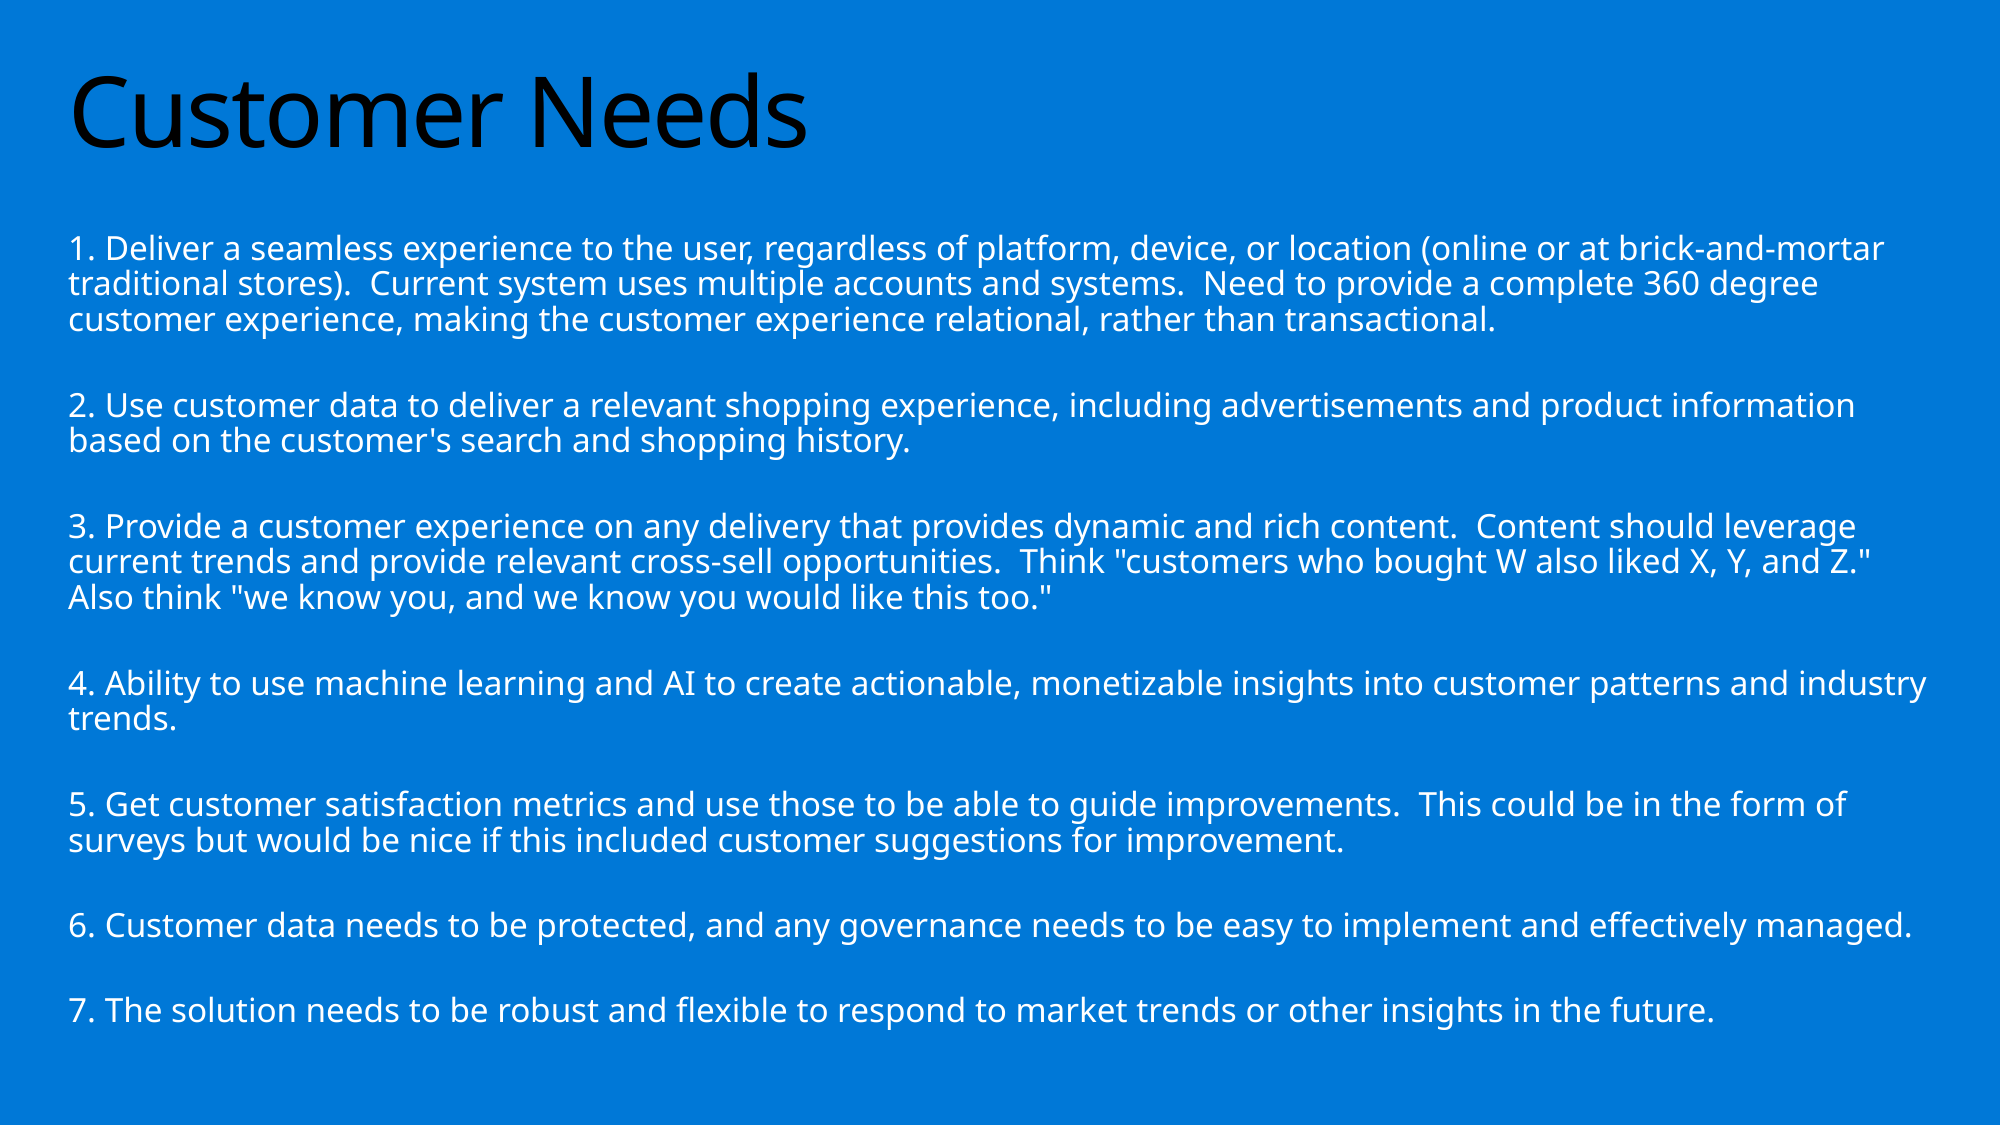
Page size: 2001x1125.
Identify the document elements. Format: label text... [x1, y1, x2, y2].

title Customer Needs [44, 47, 1957, 196]
list 1. Deliver a seamless experience to the user, regardless of platform, device, or location (online or at brick-and-mortar traditional stores). Current system uses multiple accounts and systems. Need to provide a complete 360 degree customer experience, making the customer experience relational, rather than transactional. 2. Use customer data to deliver a relevant shopping experience, including advertisements and product information based on the customer's search and shopping history. 3. Provide a customer experience on any delivery that provides dynamic and rich content. Content should leverage current trends and provide relevant cross-sell opportunities. Think "customers who bought W also liked X, Y, and Z." Also think "we know you, and we know you would like this too." 4. Ability to use machine learning and AI to create actionable, monetizable insights into customer patterns and industry trends. 5. Get customer satisfaction metrics and use those to be able to guide improvements. This could be in the form of surveys but would be nice if this included customer suggestions for improvement. 6. Customer data needs to be protected, and any governance needs to be easy to implement and effectively managed. 7. The solution needs to be robust and flexible to respond to market trends or other insights in the future. [44, 216, 1956, 1035]
